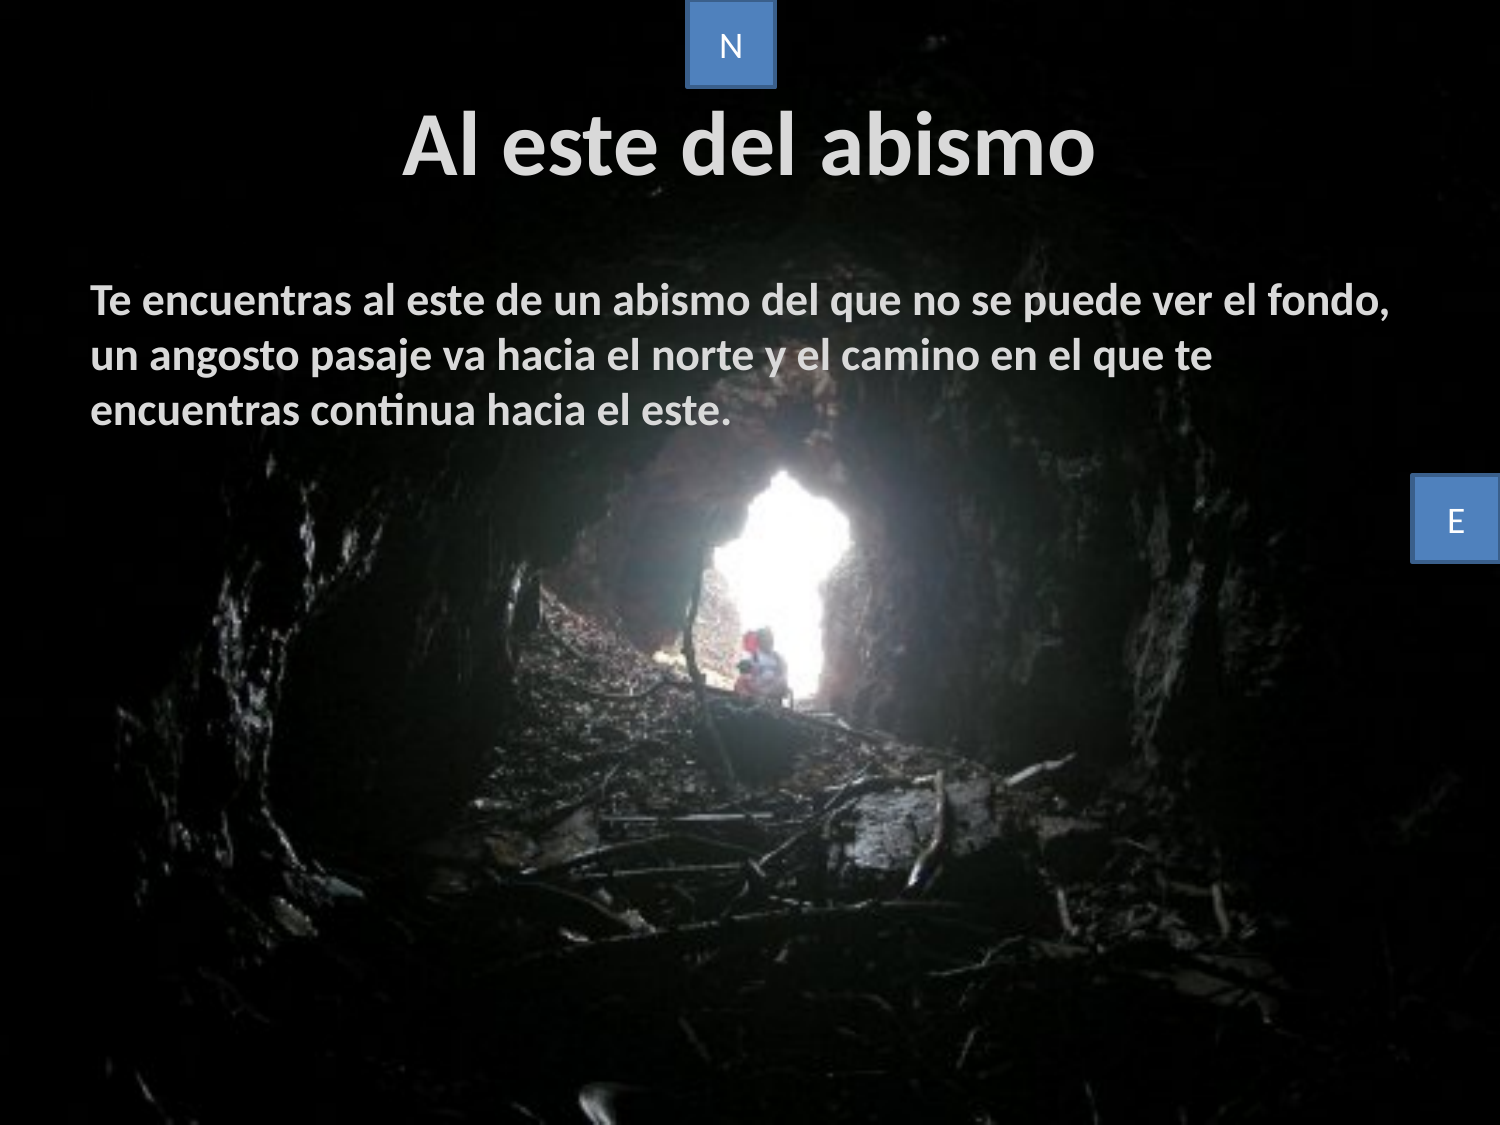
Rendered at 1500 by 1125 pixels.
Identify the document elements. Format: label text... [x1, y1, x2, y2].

text_box E [1410, 473, 1500, 564]
text_box N [685, 0, 777, 89]
list Te encuentras al este de un abismo del que no se puede ver el fondo, un angosto pasaje va hacia el norte y el camino en el que te encuentras continua hacia el este. [75, 262, 1425, 1005]
picture [0, 0, 1500, 1125]
title Al este del abismo [75, 45, 1425, 233]
